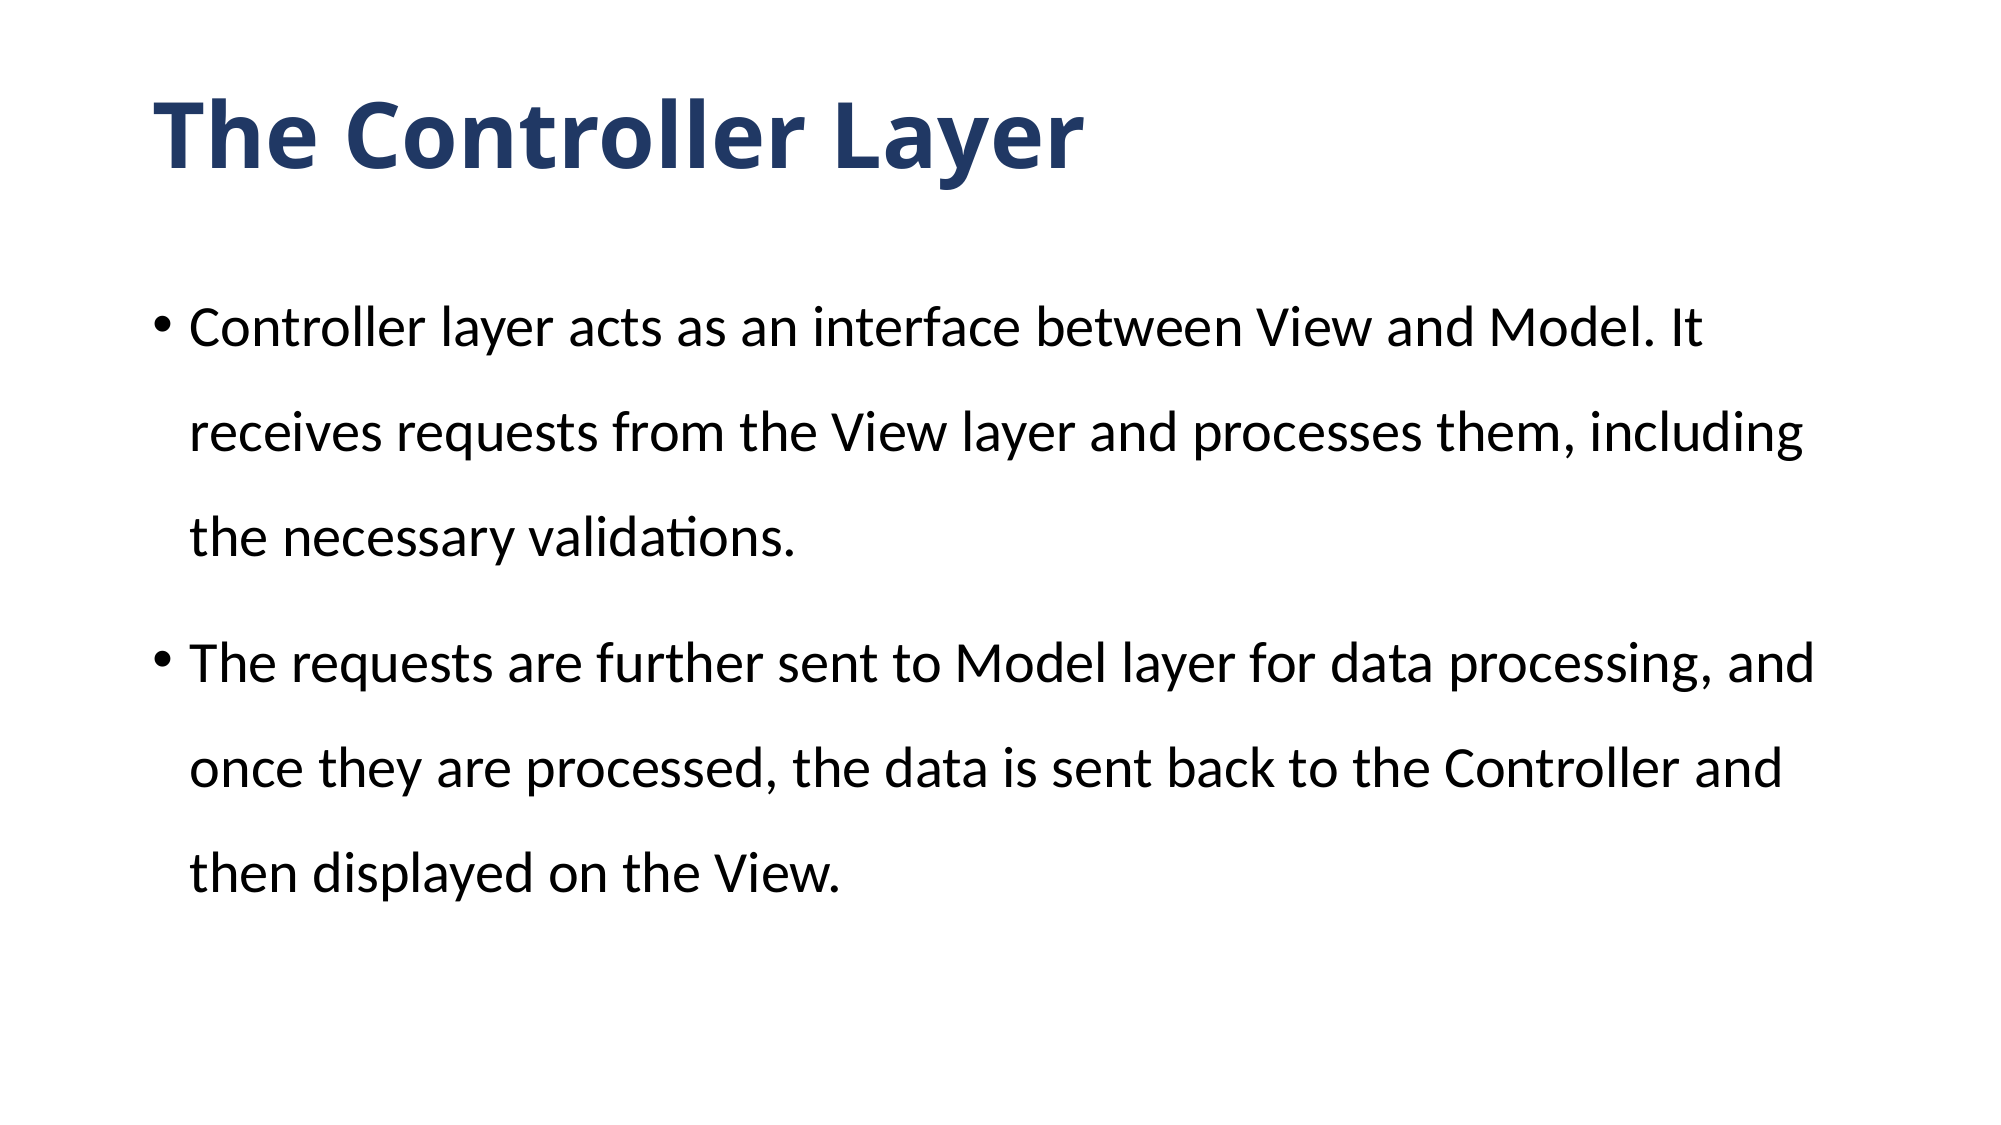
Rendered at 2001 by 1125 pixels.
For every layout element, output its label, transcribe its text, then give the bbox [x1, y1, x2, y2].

title The Controller Layer [137, 59, 1863, 218]
list Controller layer acts as an interface between View and Model. It receives requests from the View layer and processes them, including the necessary validations. The requests are further sent to Model layer for data processing, and once they are processed, the data is sent back to the Controller and then displayed on the View. [137, 245, 1863, 1014]
